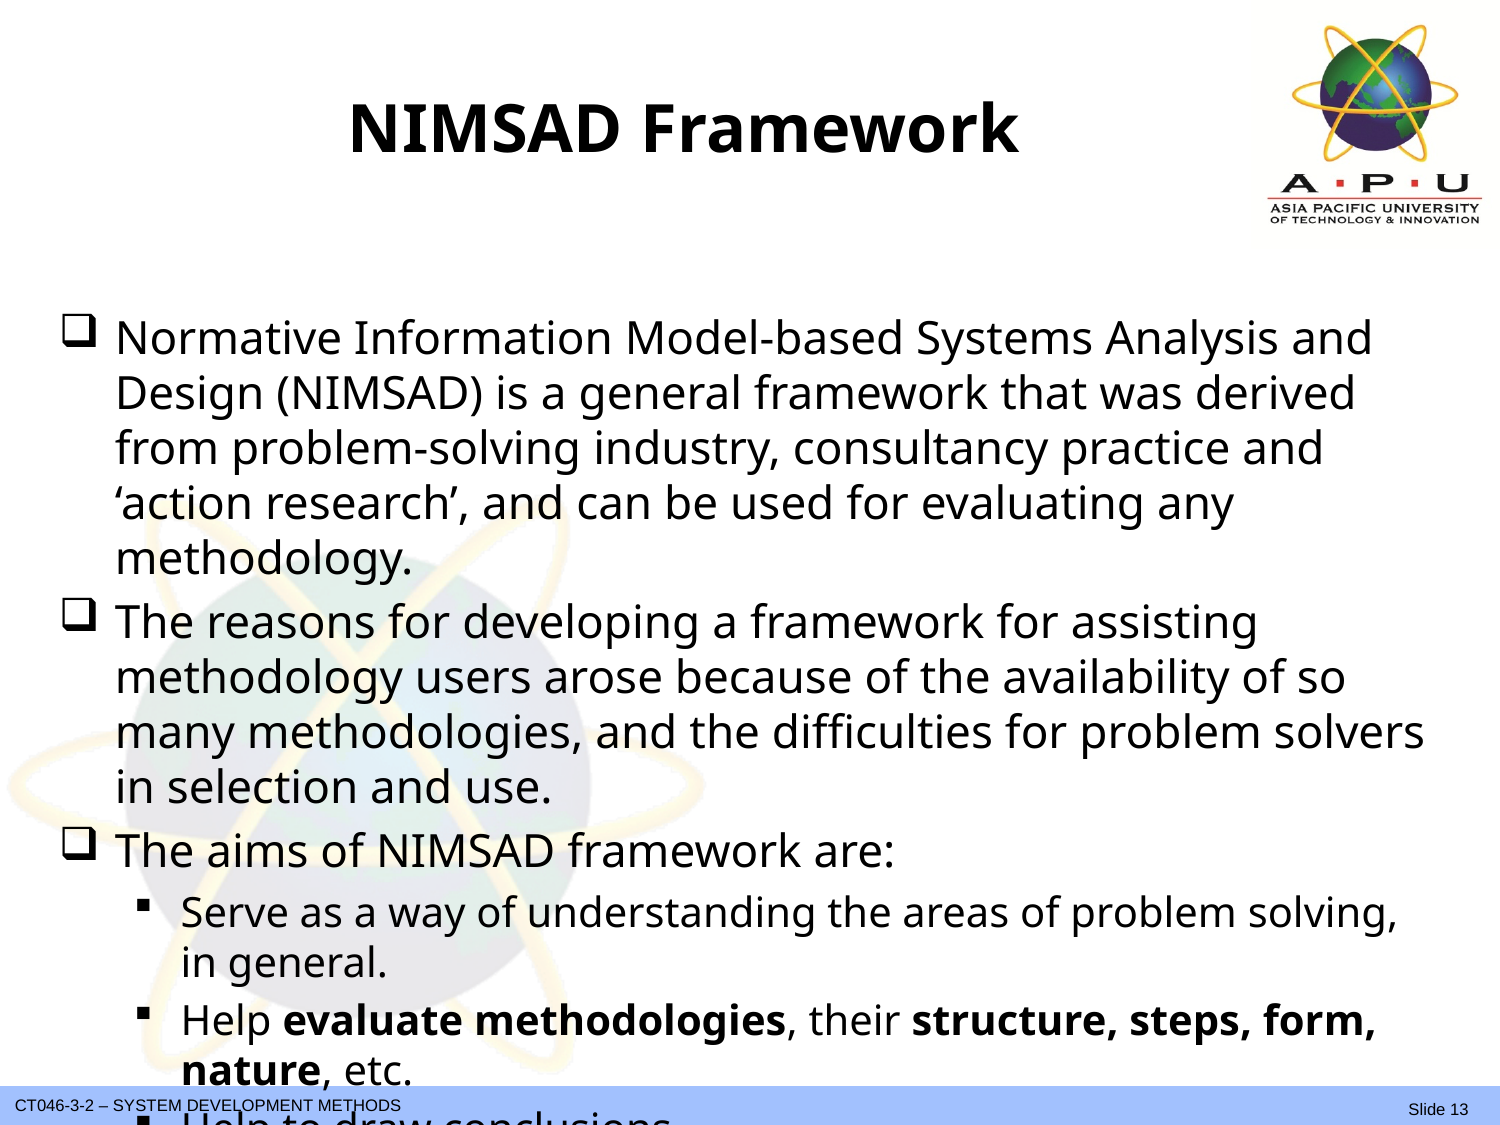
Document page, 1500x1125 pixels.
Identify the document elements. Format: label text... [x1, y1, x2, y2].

picture [1251, 0, 1500, 249]
list Normative Information Model-based Systems Analysis and Design (NIMSAD) is a general framework that was derived from problem-solving industry, consultancy practice and ‘action research’, and can be used for evaluating any methodology. The reasons for developing a framework for assisting methodology users arose because of the availability of so many methodologies, and the difficulties for problem solvers in selection and use. The aims of NIMSAD framework are: Serve as a way of understanding the areas of problem solving, in general. Help evaluate methodologies, their structure, steps, form, nature, etc. Help to draw conclusions. [43, 301, 1457, 1045]
title NIMSAD Framework [106, 31, 1262, 220]
